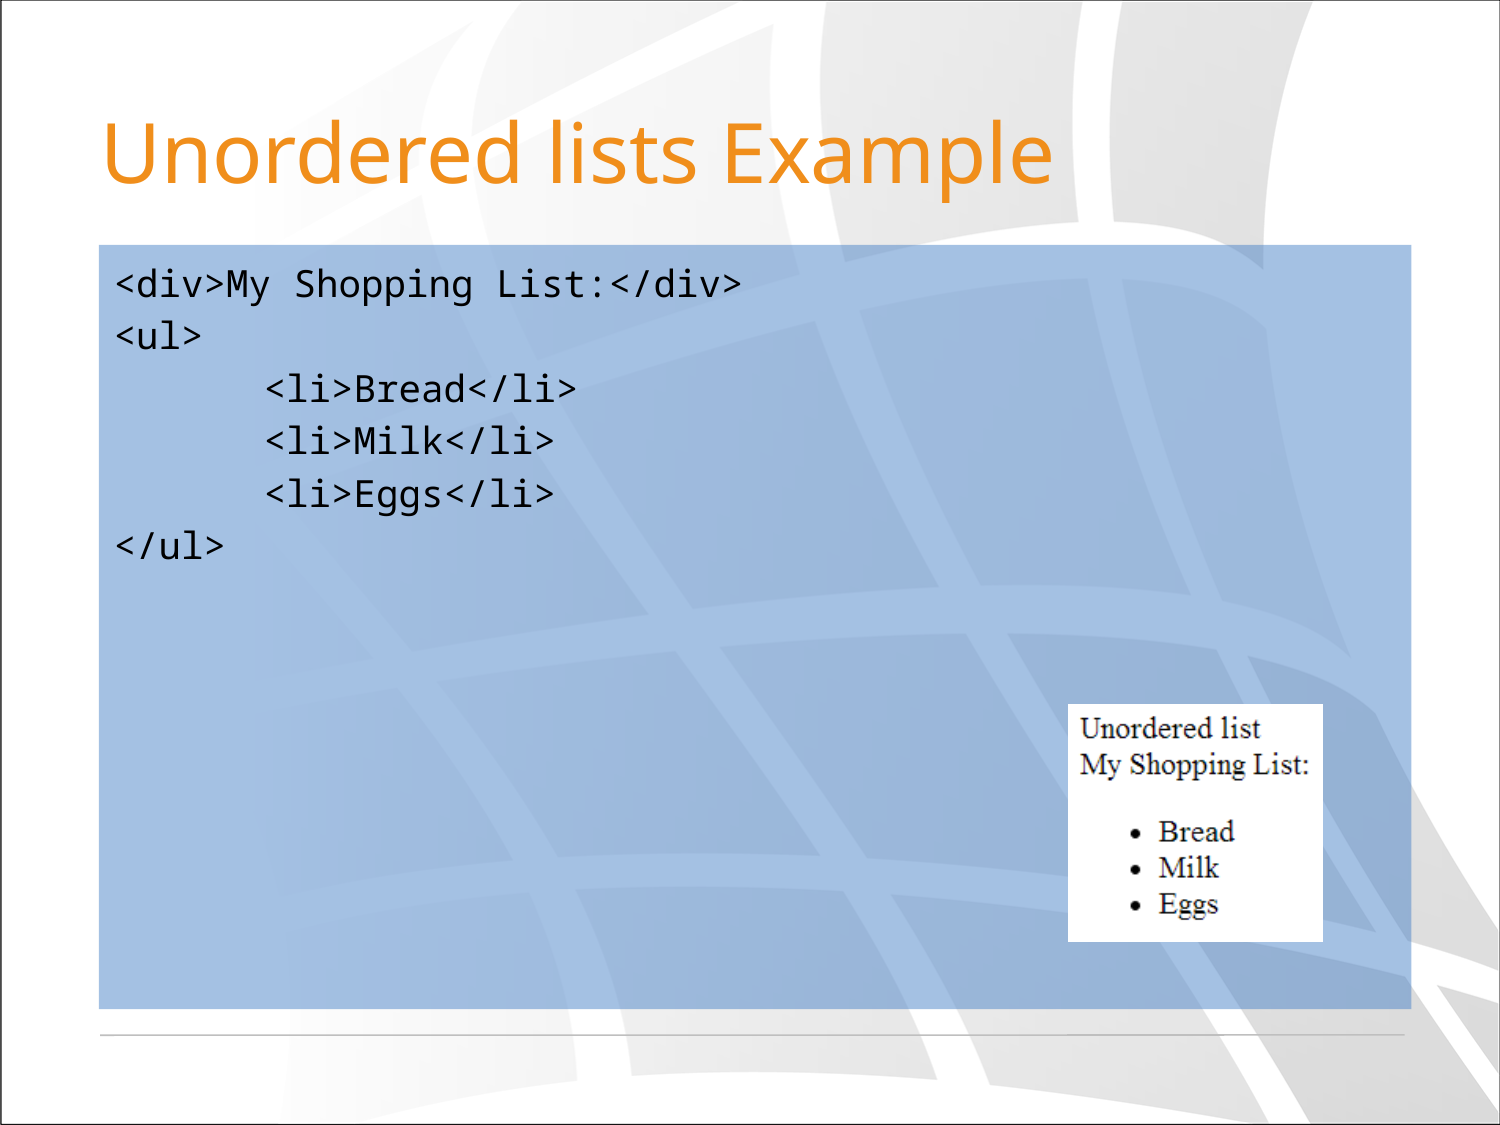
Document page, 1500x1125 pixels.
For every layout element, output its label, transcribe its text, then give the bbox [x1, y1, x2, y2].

picture [0, 0, 1500, 1125]
list <div>My Shopping List:</div> <ul> <li>Bread</li> <li>Milk</li> <li>Eggs</li> </ul> [98, 244, 1412, 1010]
title Unordered lists Example [100, 90, 1400, 209]
